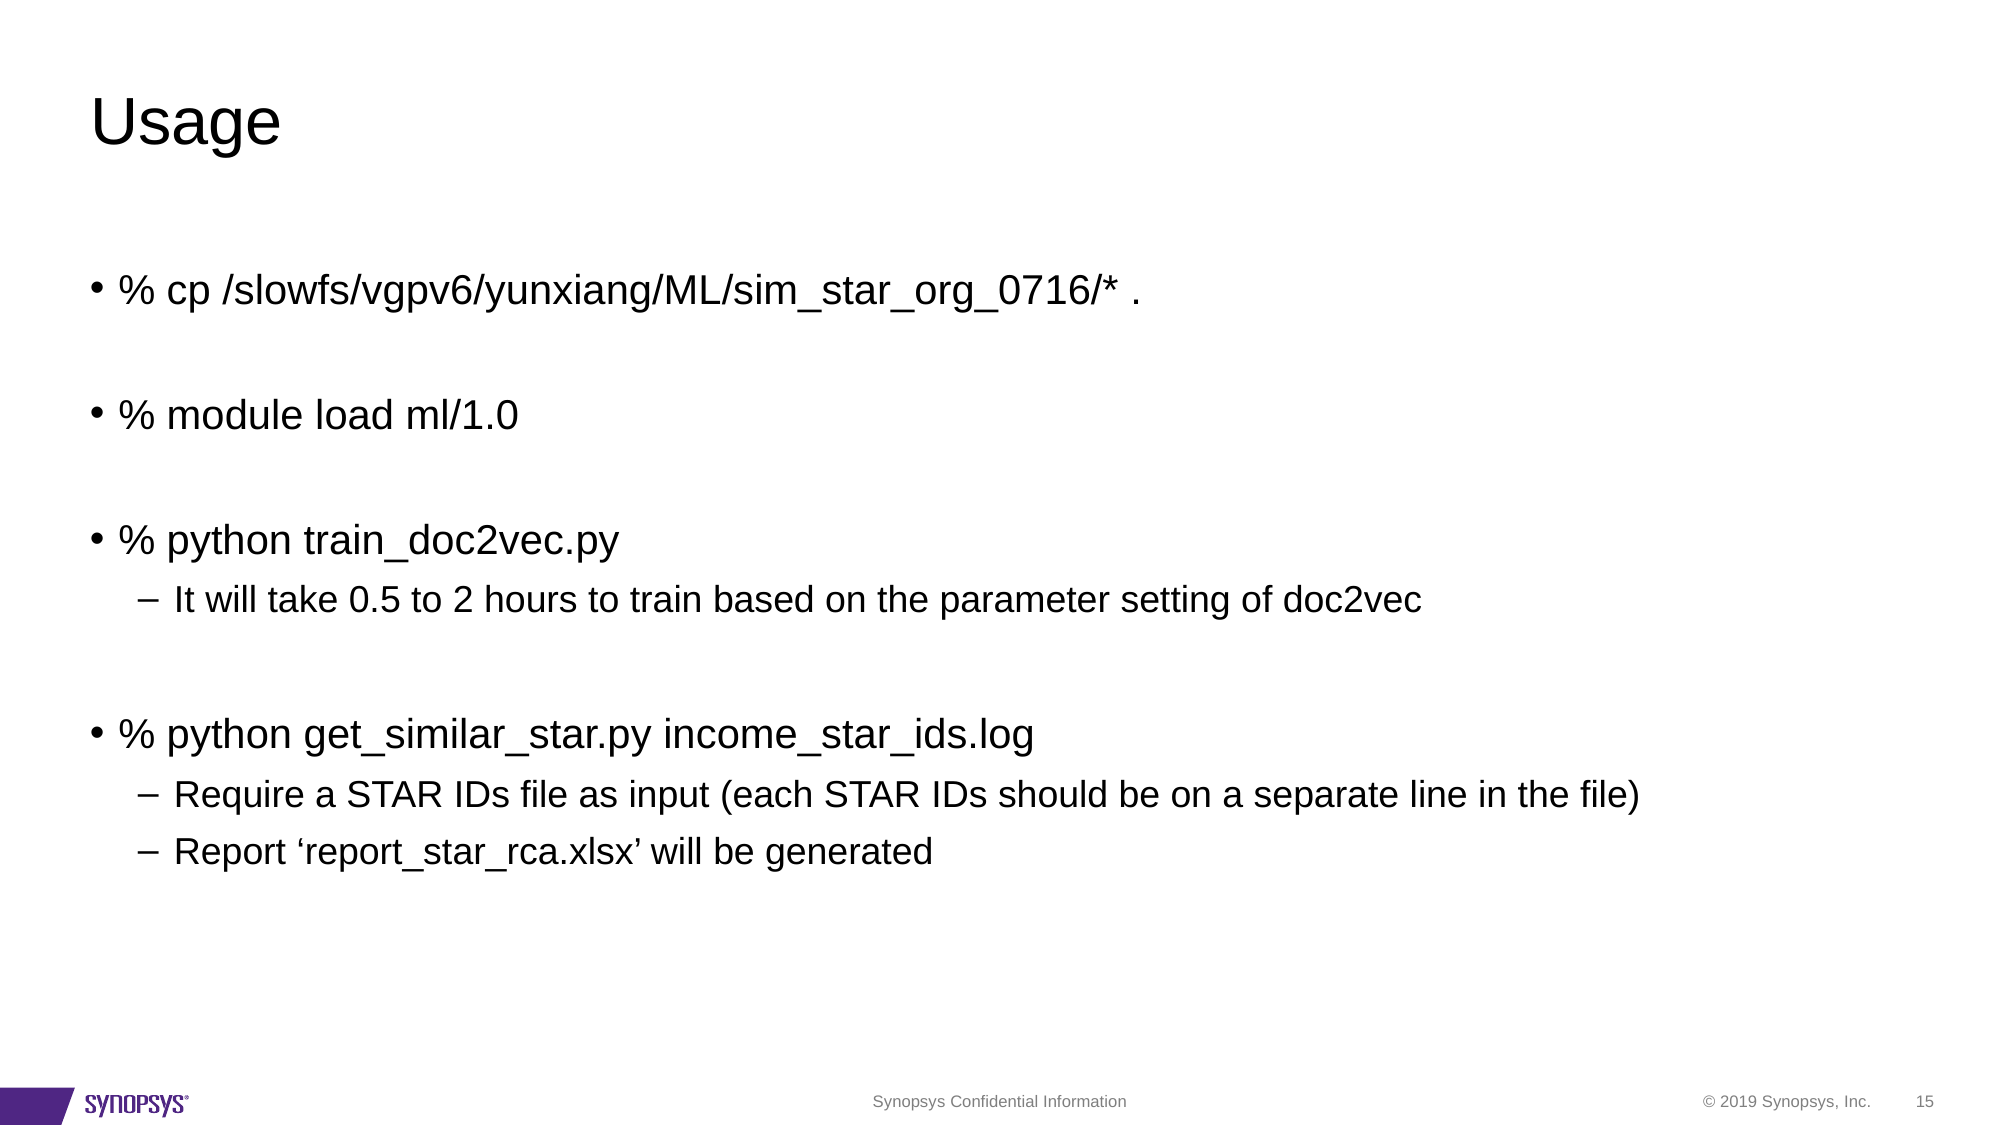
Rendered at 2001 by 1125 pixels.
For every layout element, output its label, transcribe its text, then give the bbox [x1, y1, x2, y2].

title Usage [75, 0, 1926, 165]
list % cp /slowfs/vgpv6/yunxiang/ML/sim_star_org_0716/* . % module load ml/1.0 % python train_doc2vec.py It will take 0.5 to 2 hours to train based on the parameter setting of doc2vec % python get_similar_star.py income_star_ids.log Require a STAR IDs file as input (each STAR IDs should be on a separate line in the file) Report ‘report_star_rca.xlsx’ will be generated [74, 254, 1925, 1050]
